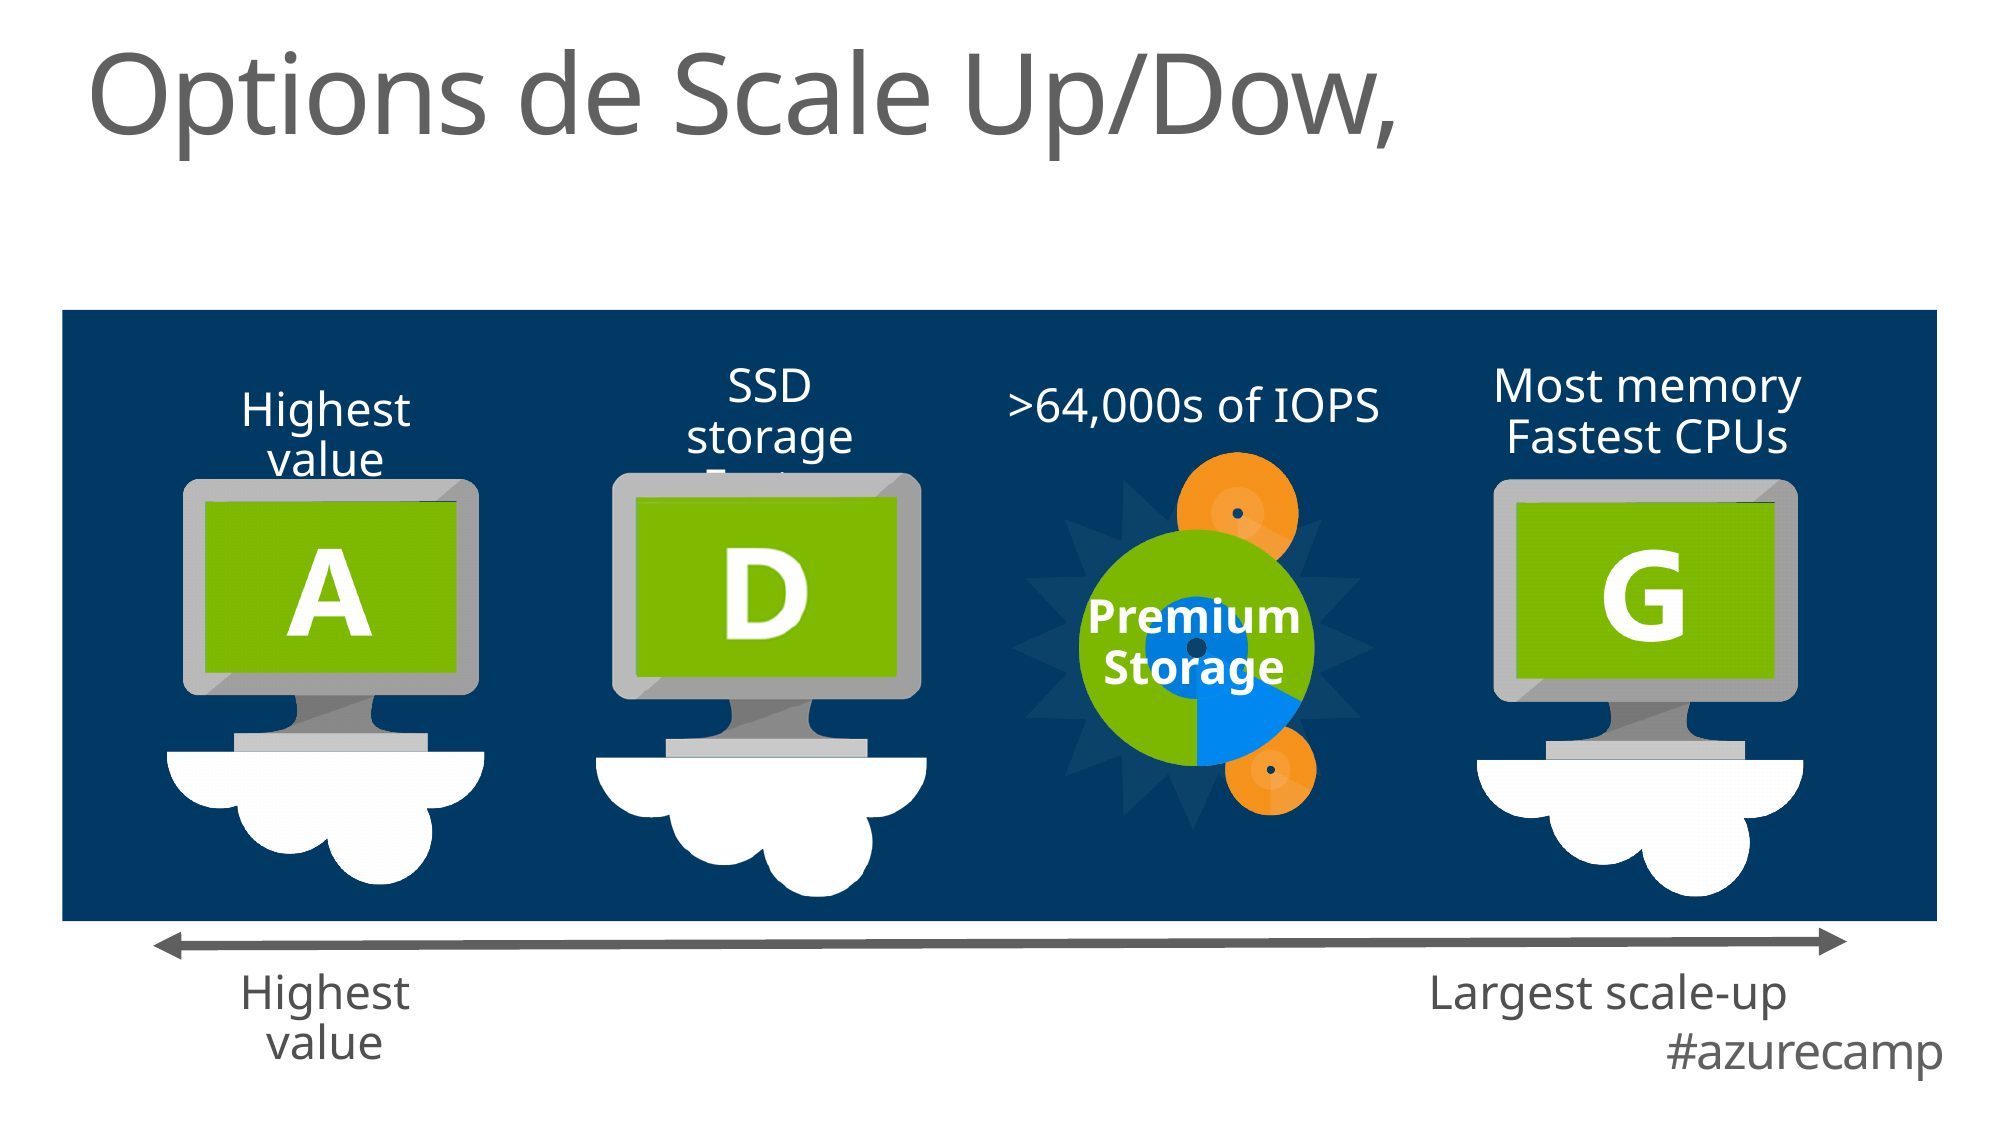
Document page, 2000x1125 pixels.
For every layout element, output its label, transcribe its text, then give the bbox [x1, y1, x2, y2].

text_box >64,000s of IOPS [978, 359, 1410, 473]
text_box Largest scale-up [1398, 946, 1819, 1014]
text_box Most memory Fastest CPUs [1460, 339, 1835, 454]
text_box Highest value [152, 946, 498, 1014]
picture [167, 472, 485, 885]
title Options de Scale Up/Dow, [85, 37, 1914, 161]
text_box [62, 309, 1938, 922]
picture [1477, 472, 1804, 897]
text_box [152, 941, 1848, 946]
picture [1011, 452, 1376, 831]
text_box Highest value [149, 362, 503, 477]
text_box SSD storage Faster CPUs [614, 339, 927, 452]
picture [596, 452, 927, 897]
